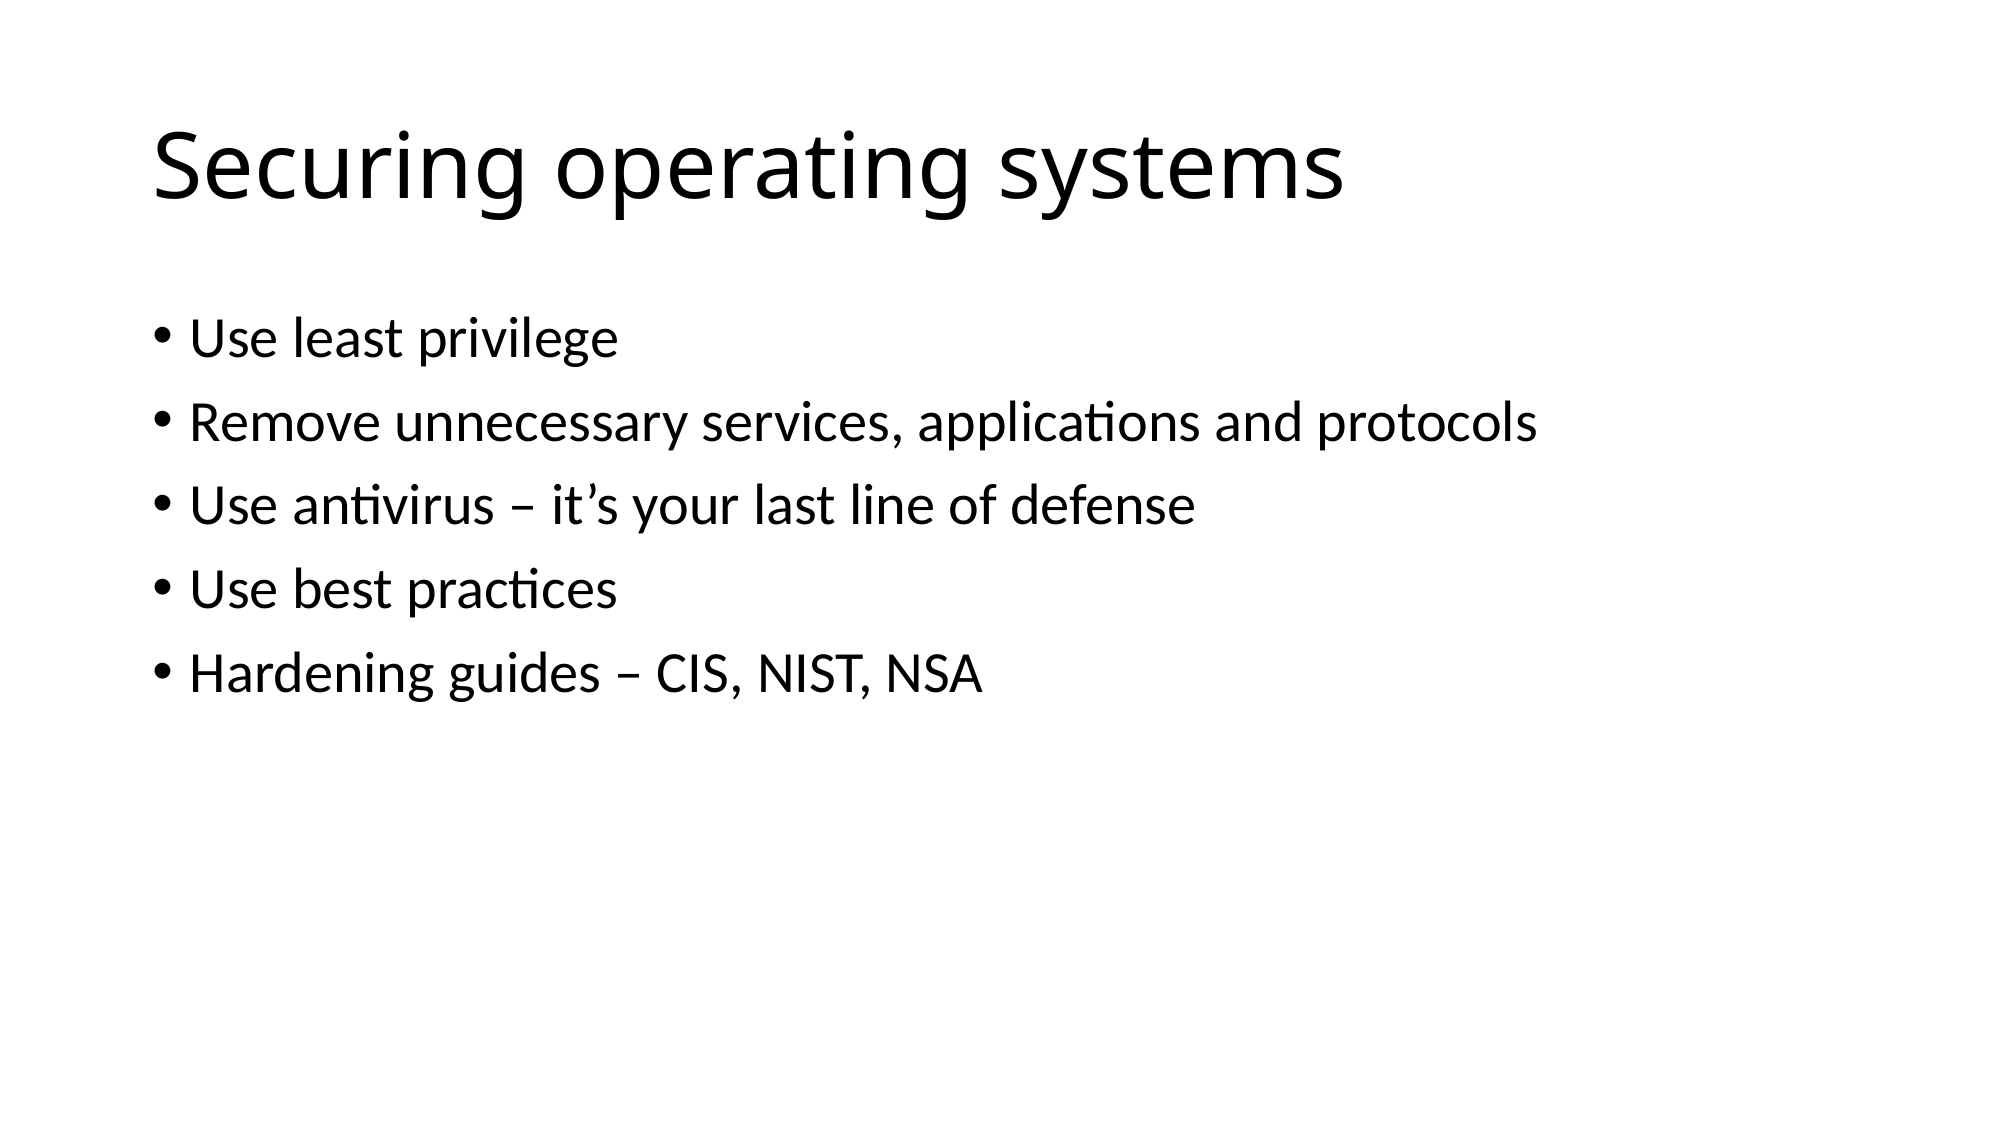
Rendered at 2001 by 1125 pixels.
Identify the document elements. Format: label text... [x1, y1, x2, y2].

title Securing operating systems [137, 59, 1863, 278]
list Use least privilege Remove unnecessary services, applications and protocols Use antivirus – it’s your last line of defense Use best practices Hardening guides – CIS, NIST, NSA [137, 299, 1863, 1014]
